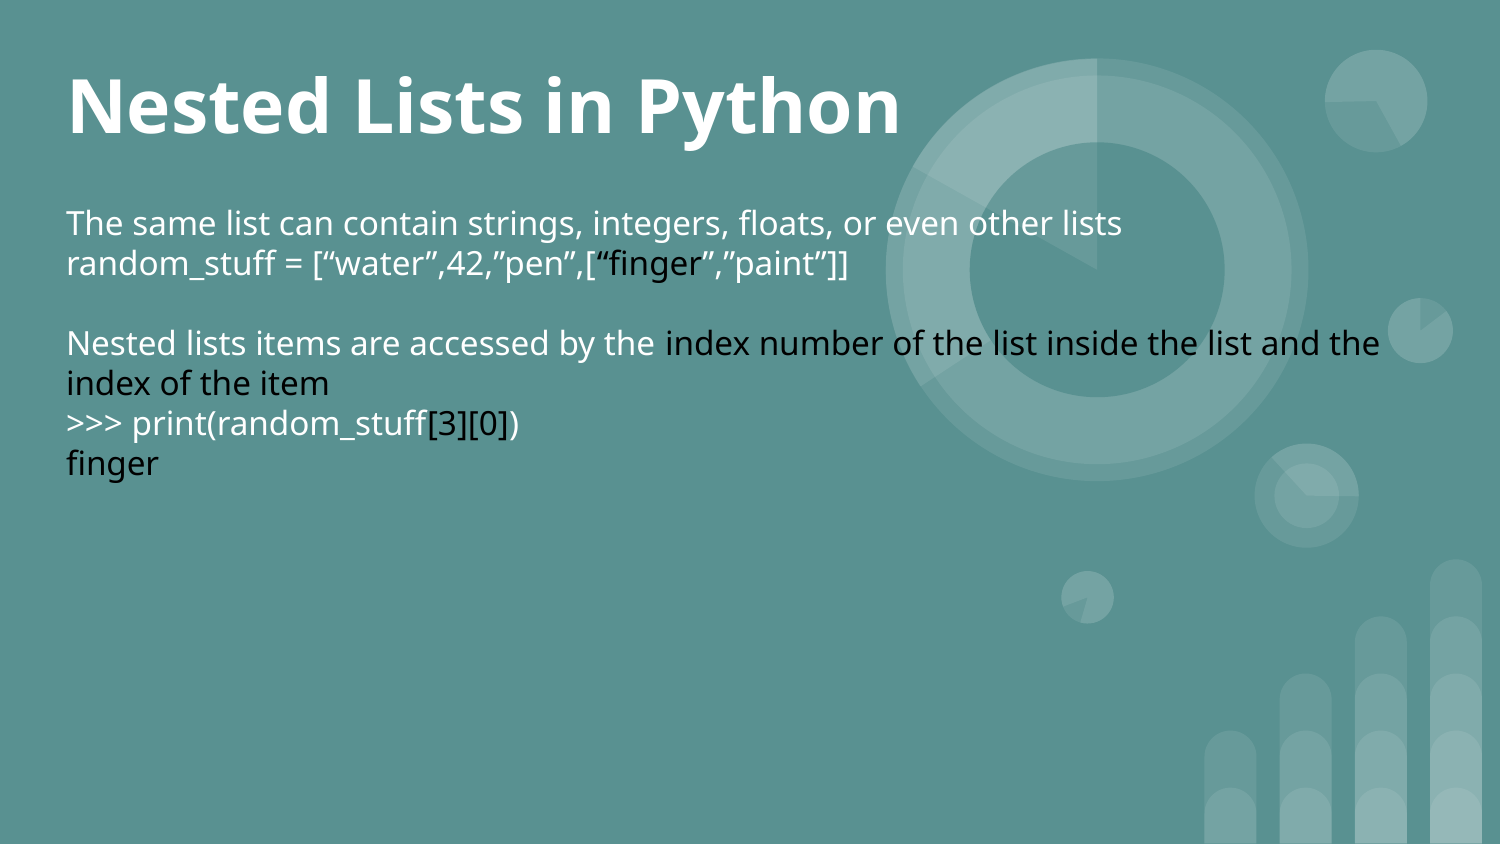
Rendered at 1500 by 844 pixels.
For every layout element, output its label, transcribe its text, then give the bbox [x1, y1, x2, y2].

subtitle The same list can contain strings, integers, floats, or even other lists random_stuff = [“water”,42,”pen”,[“finger”,”paint”]] Nested lists items are accessed by the index number of the list inside the list and the index of the item >>> print(random_stuff[3][0]) finger [51, 187, 1449, 318]
title Nested Lists in Python [51, 43, 1449, 187]
